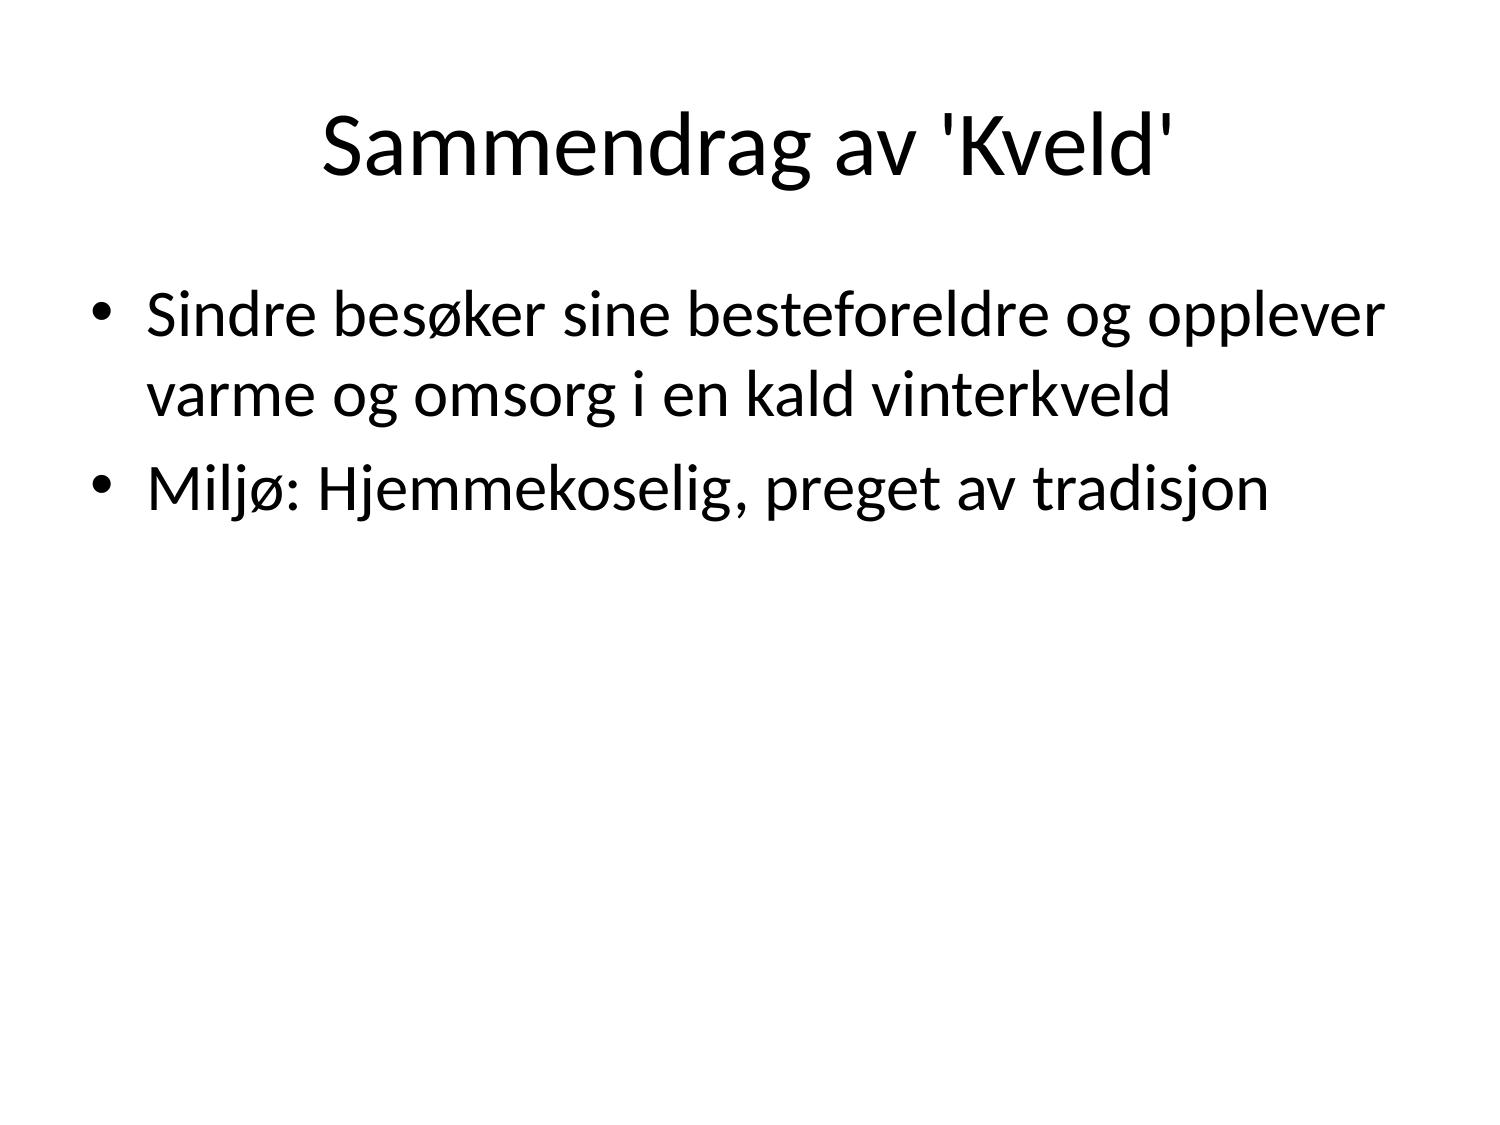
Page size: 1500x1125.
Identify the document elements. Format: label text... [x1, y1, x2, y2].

list Sindre besøker sine besteforeldre og opplever varme og omsorg i en kald vinterkveld Miljø: Hjemmekoselig, preget av tradisjon [75, 262, 1425, 1005]
title Sammendrag av 'Kveld' [75, 45, 1425, 233]
